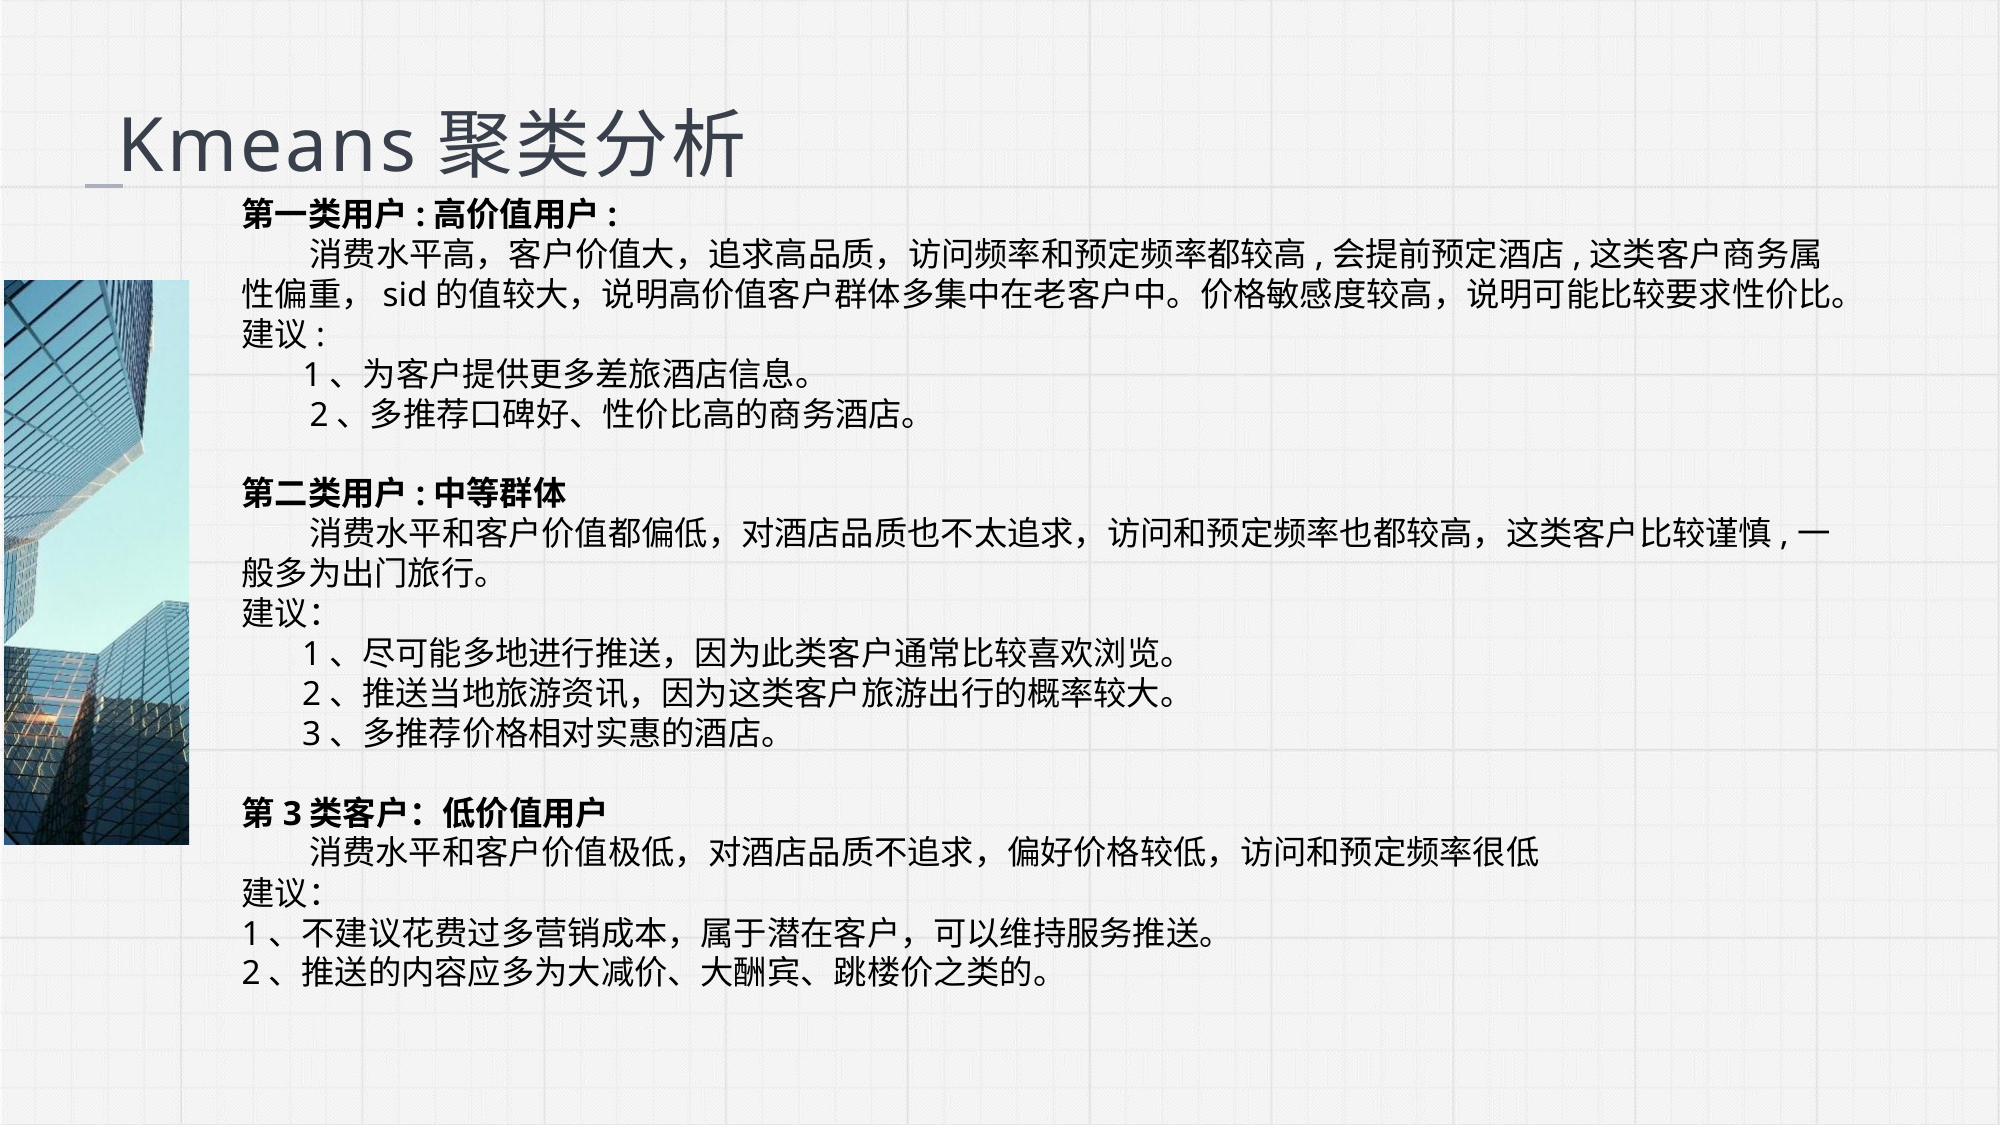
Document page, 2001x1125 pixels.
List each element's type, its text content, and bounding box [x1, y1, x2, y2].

text_box Kmeans聚类分析 [102, 70, 823, 194]
text_box 第一类用户:高价值用户: 消费水平高，客户价值大，追求高品质，访问频率和预定频率都较高,会提前预定酒店,这类客户商务属性偏重，sid的值较大，说明高价值客户群体多集中在老客户中。价格敏感度较高，说明可能比较要求性价比。 建议: 1、为客户提供更多差旅酒店信息。 2、多推荐口碑好、性价比高的商务酒店。 第二类用户:中等群体 消费水平和客户价值都偏低，对酒店品质也不太追求，访问和预定频率也都较高，这类客户比较谨慎,一般多为出门旅行。 建议： 1、尽可能多地进行推送，因为此类客户通常比较喜欢浏览。 2、推送当地旅游资讯，因为这类客户旅游出行的概率较大。 3、多推荐价格相对实惠的酒店。 第3类客户：低价值用户 消费水平和客户价值极低，对酒店品质不追求，偏好价格较低，访问和预定频率很低 建议： 1、不建议花费过多营销成本，属于潜在客户，可以维持服务推送。 2、推送的内容应多为大减价、大酬宾、跳楼价之类的。 [226, 185, 1858, 1044]
picture [0, 0, 2000, 1125]
